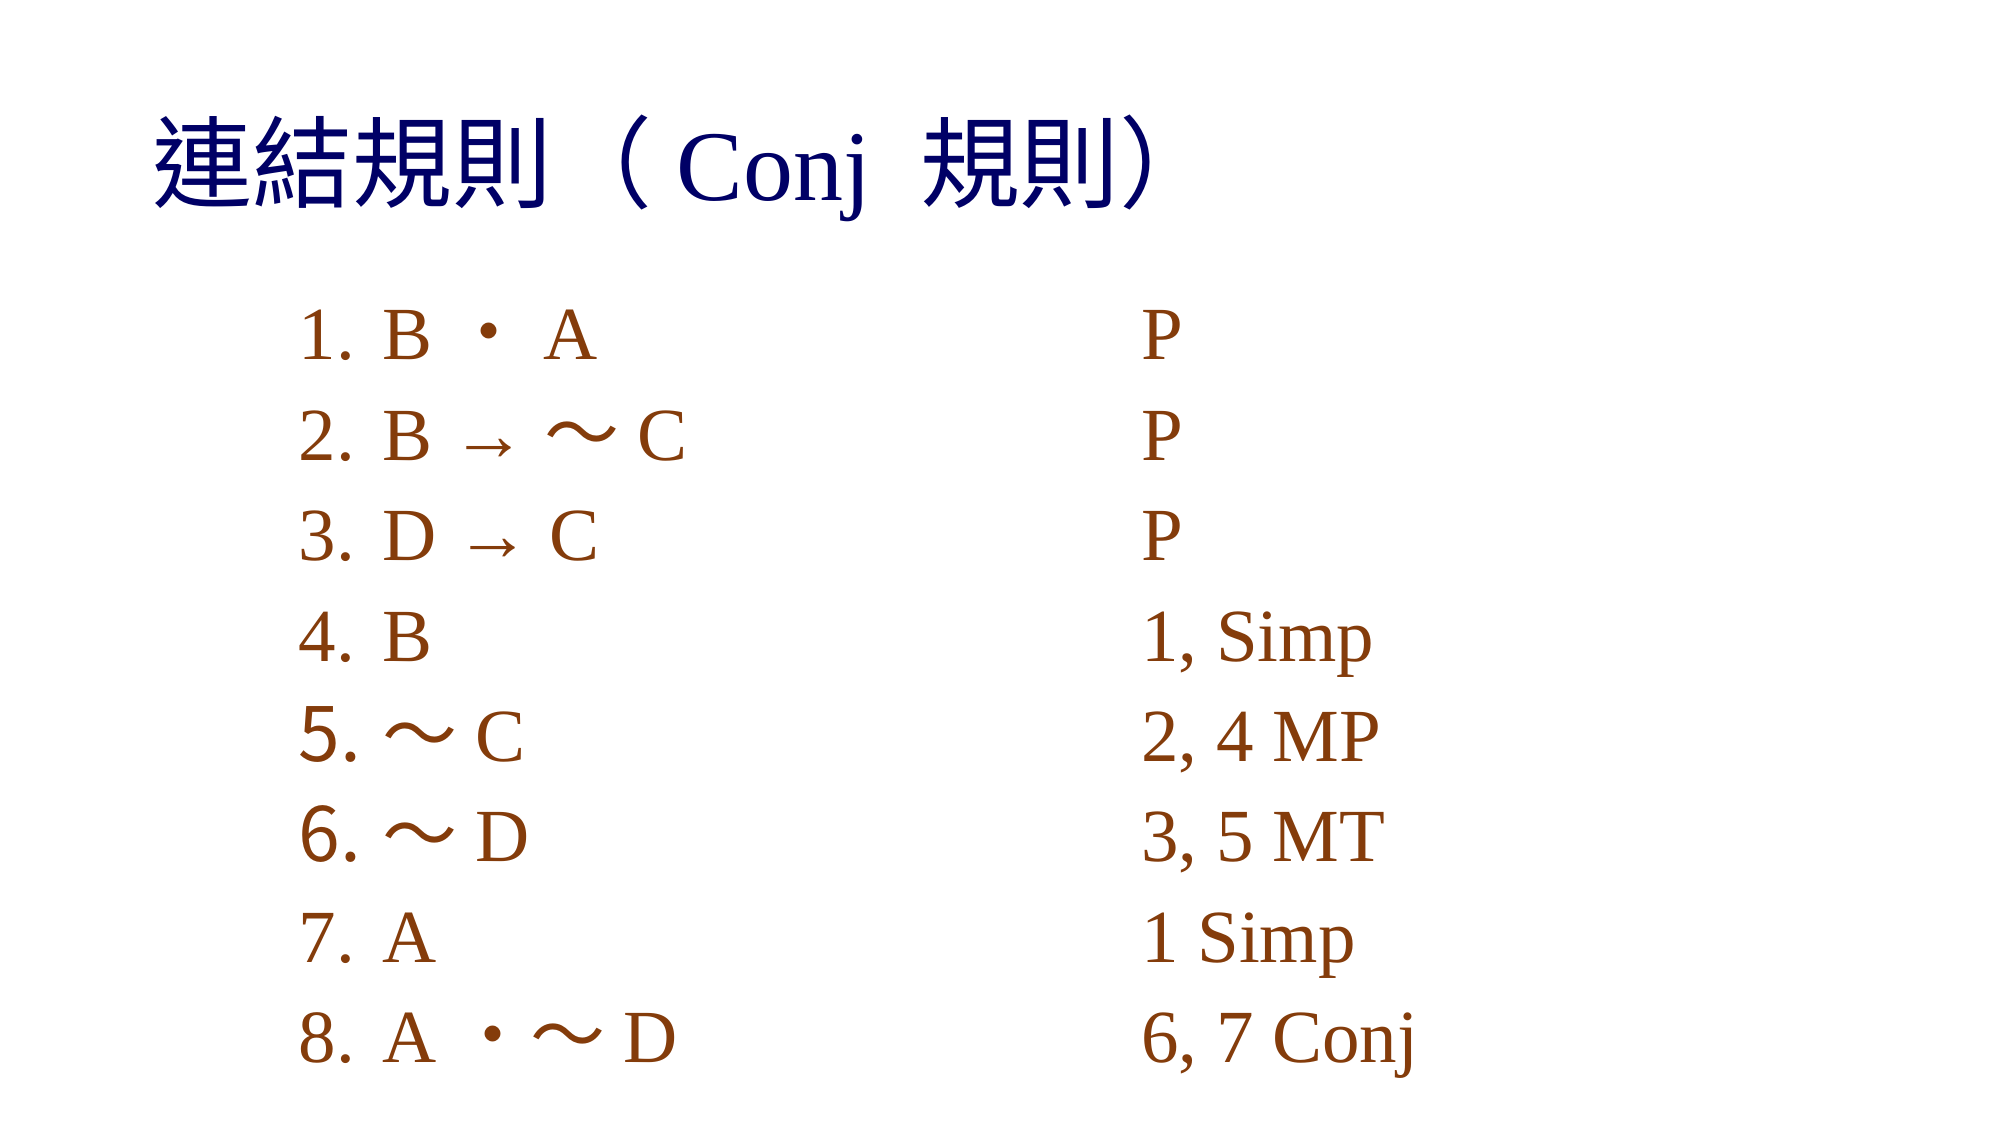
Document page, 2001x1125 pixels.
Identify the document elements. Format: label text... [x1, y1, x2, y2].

list B・A B →～C D → C B ～C ～D A A・～D [137, 277, 988, 1106]
title 連結規則（Conj 規則） [137, 59, 1863, 278]
list P P P 1, Simp 2, 4 MP 3, 5 MT 1 Simp 6, 7 Conj [1126, 277, 1863, 1106]
